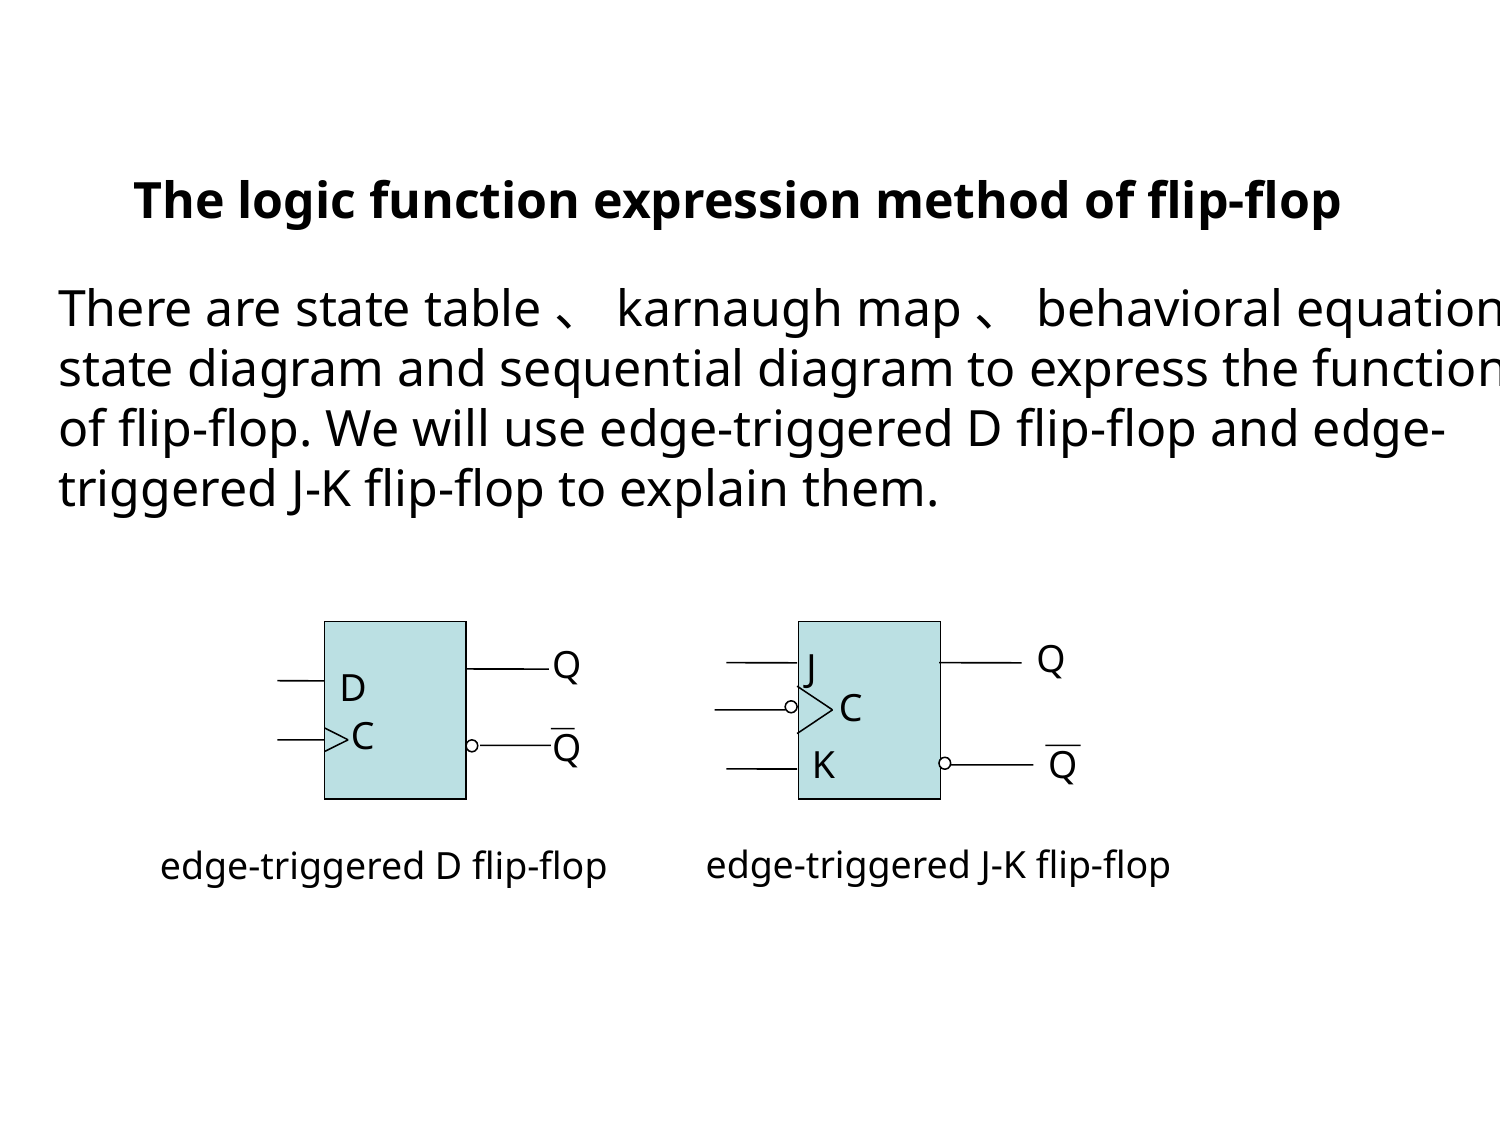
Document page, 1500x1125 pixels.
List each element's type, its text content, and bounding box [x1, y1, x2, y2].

text_box edge-triggered D flip-flop [145, 834, 623, 895]
text_box The logic function expression method of flip-flop [118, 160, 1358, 236]
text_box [276, 621, 597, 800]
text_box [714, 621, 1093, 800]
text_box There are state table、karnaugh map、behavioral equation、 state diagram and sequential diagram to express the function of flip-flop. We will use edge-triggered D flip-flop and edge- triggered J-K flip-flop to explain them. [43, 269, 1500, 524]
text_box edge-triggered J-K flip-flop [690, 834, 1270, 894]
